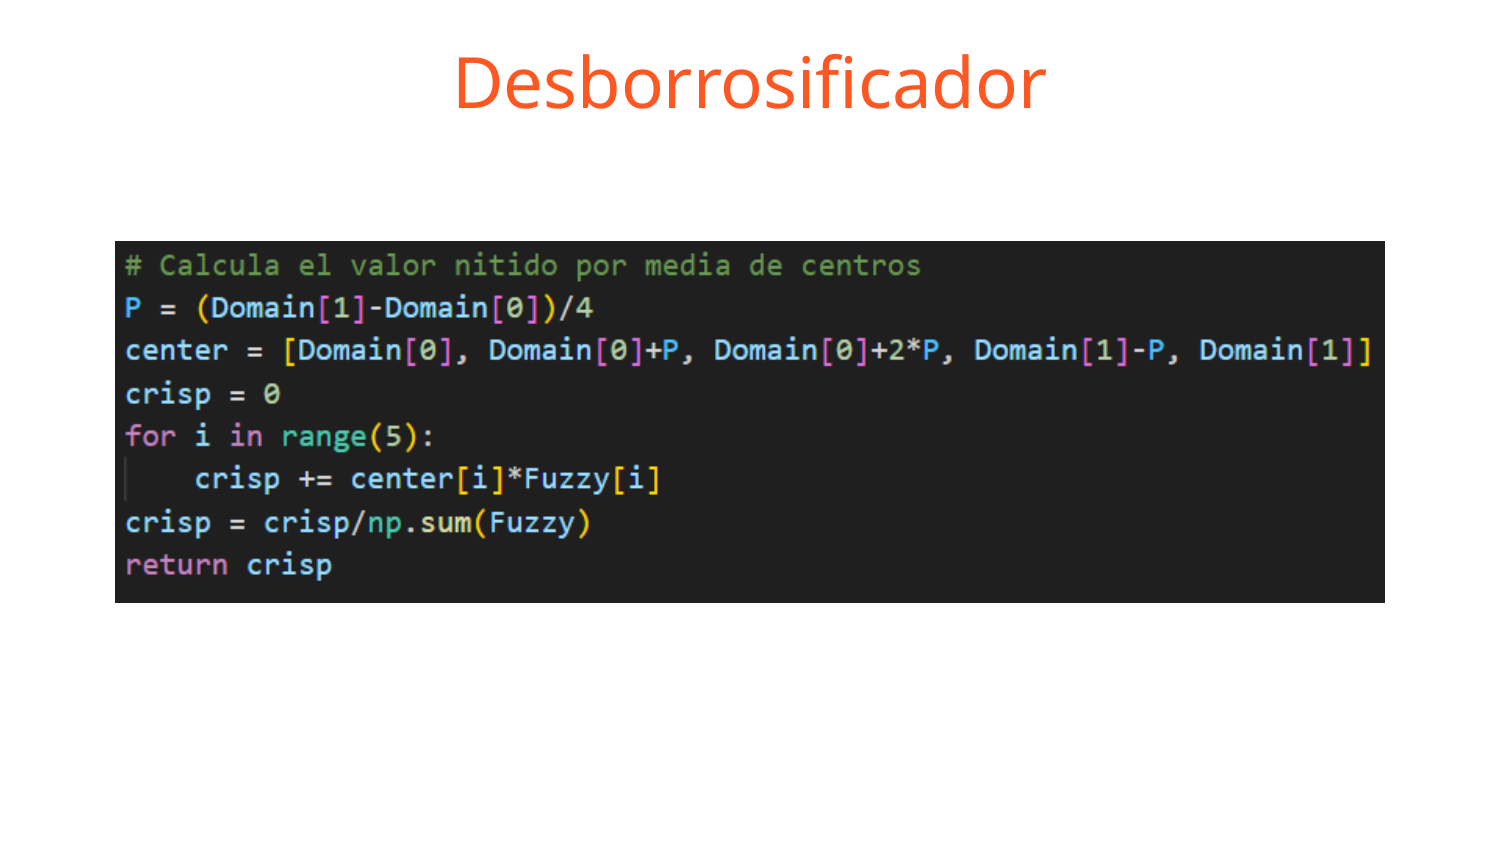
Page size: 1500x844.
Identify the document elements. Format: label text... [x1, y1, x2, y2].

picture [115, 241, 1385, 603]
title Desborrosificador [34, 13, 1466, 138]
